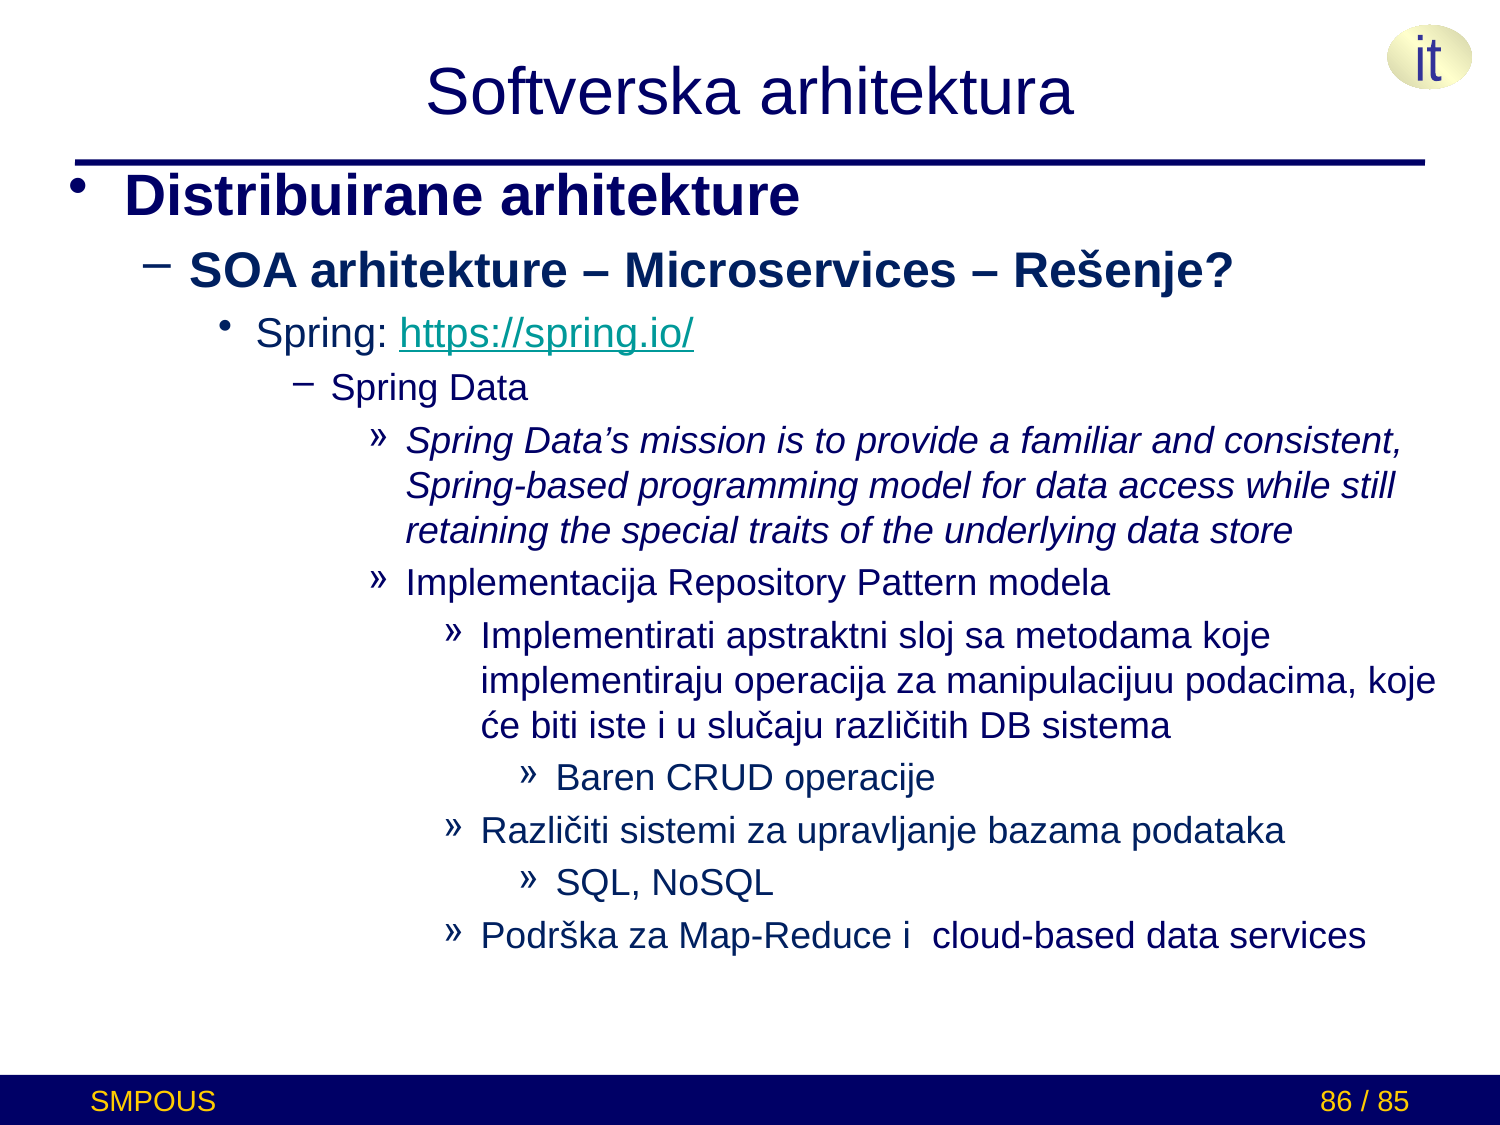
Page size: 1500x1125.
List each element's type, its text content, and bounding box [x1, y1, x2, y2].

list Distribuirane arhitekture SOA arhitekture – Microservices – Rešenje? Spring: https://spring.io/ Spring Data Spring Data’s mission is to provide a familiar and consistent, Spring-based programming model for data access while still retaining the special traits of the underlying data store Implementacija Repository Pattern modela Implementirati apstraktni sloj sa metodama koje implementiraju operacija za manipulacijuu podacima, koje će biti iste i u slučaju različitih DB sistema Baren CRUD operacije Različiti sistemi za upravljanje bazama podataka SQL, NoSQL Podrška za Map-Reduce i cloud-based data services [53, 149, 1479, 1025]
title Softverska arhitektura [75, 24, 1425, 149]
slide_number SMPOUS [75, 1074, 1032, 1125]
slide_number 86 / 85 [1074, 1074, 1425, 1125]
